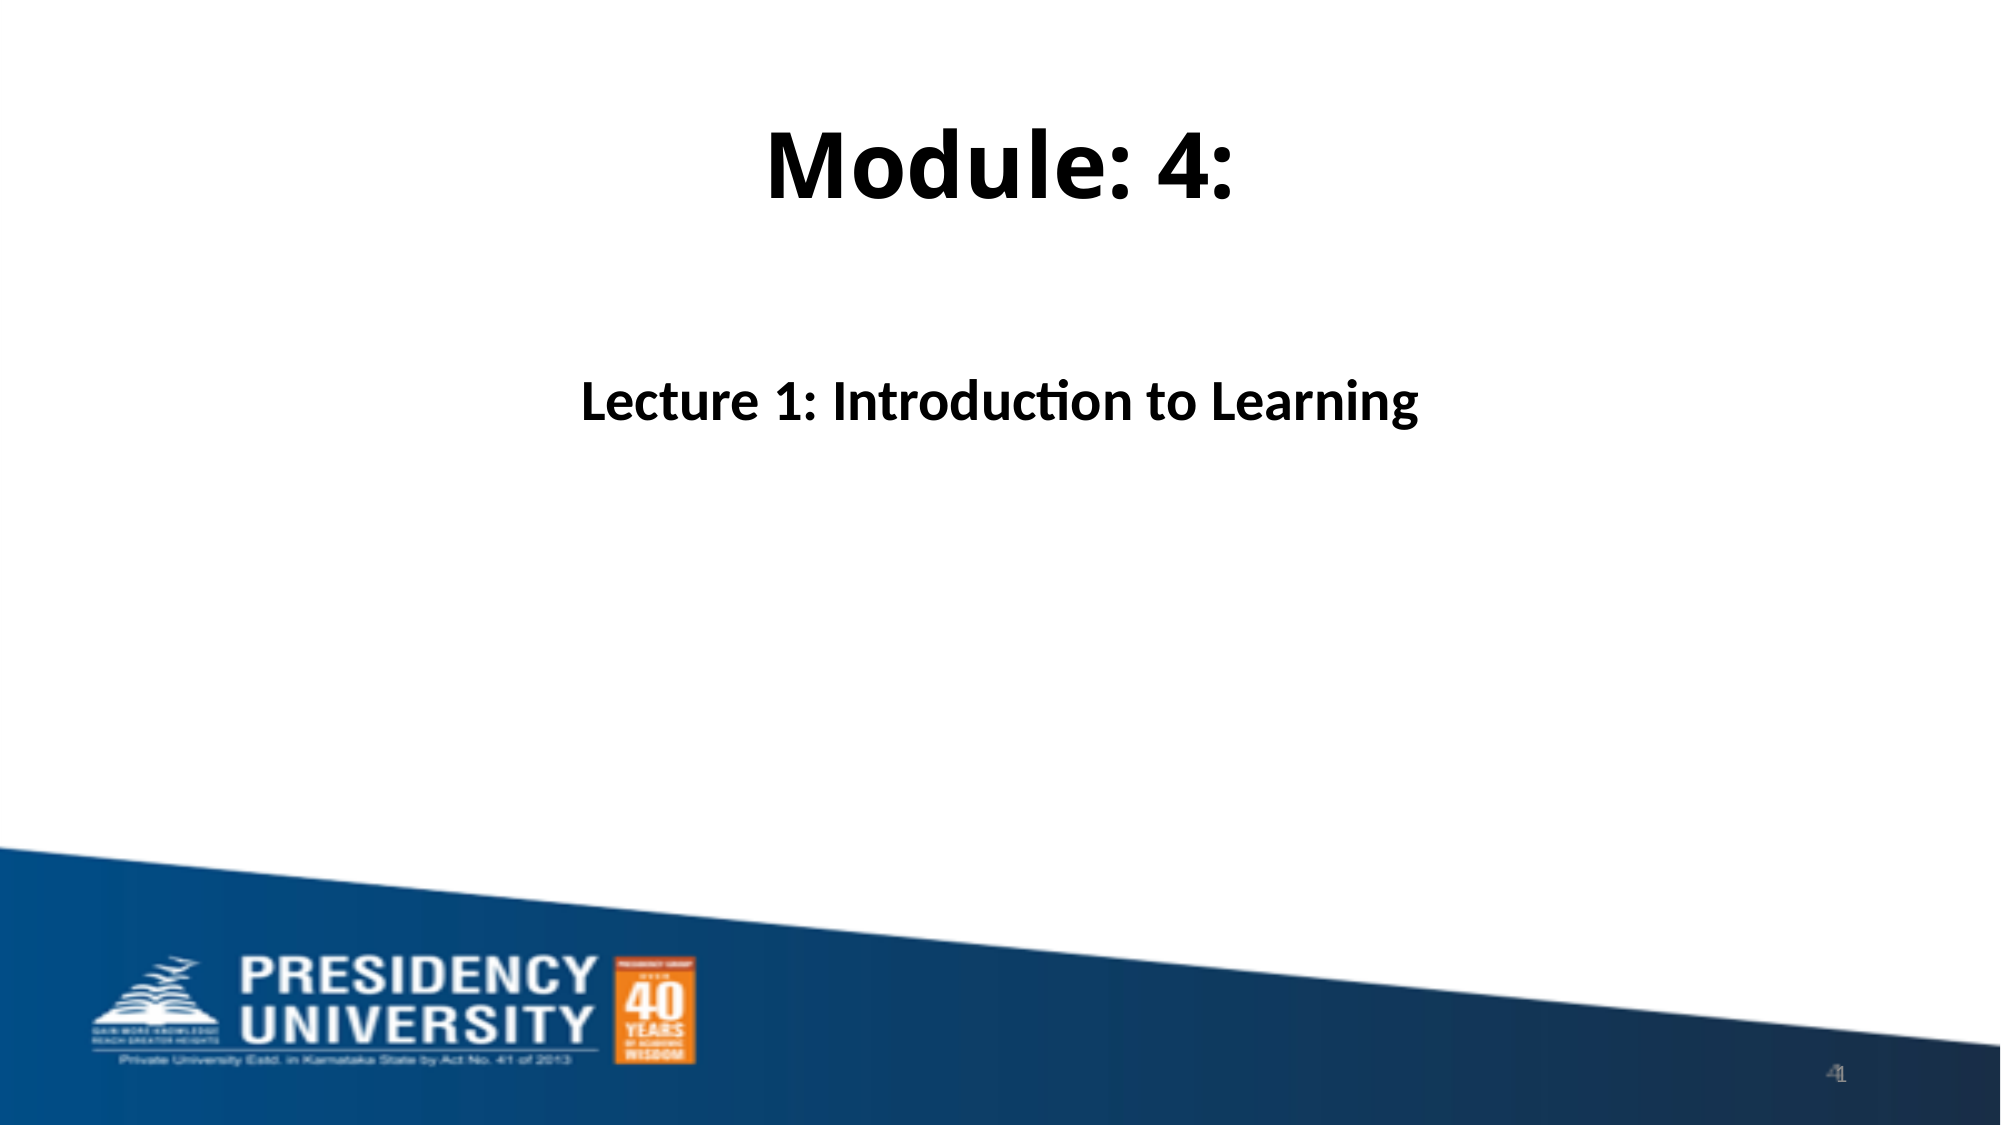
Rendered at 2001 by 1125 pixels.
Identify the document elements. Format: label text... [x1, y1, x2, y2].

title Module: 4: [137, 59, 1863, 278]
slide_number 1 [1412, 1042, 1863, 1103]
list Lecture 1: Introduction to Learning [137, 362, 1863, 626]
picture [0, 0, 2001, 1125]
